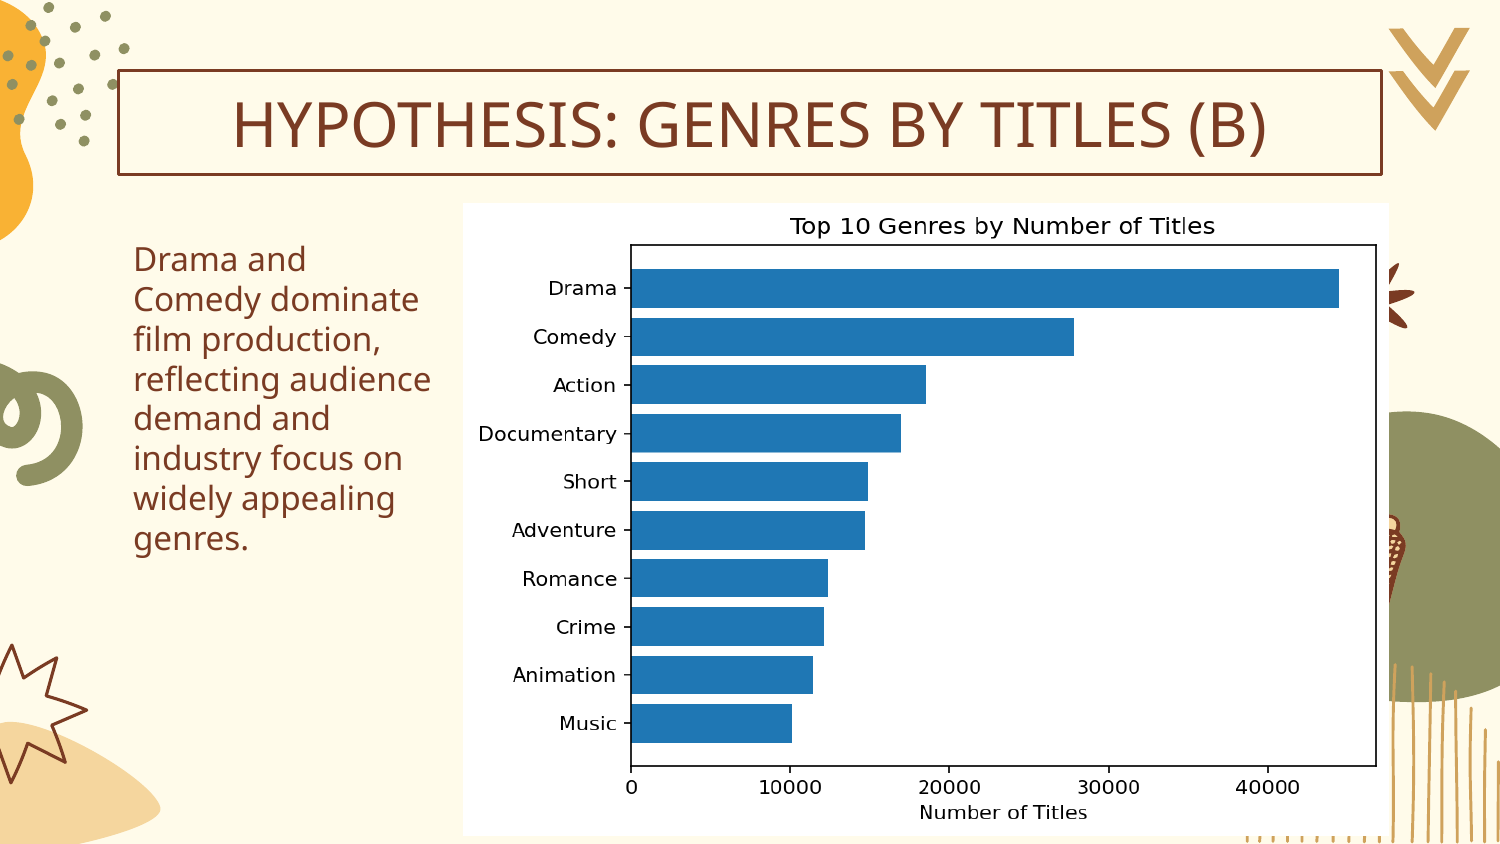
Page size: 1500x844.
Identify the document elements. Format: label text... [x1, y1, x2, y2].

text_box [1394, 425, 1403, 782]
picture [462, 203, 1389, 837]
title HYPOTHESIS: GENRES BY TITLES (B) [117, 69, 1383, 176]
subtitle Drama and Comedy dominate film production, reflecting audience demand and industry focus on widely appealing genres. [118, 222, 456, 490]
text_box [1394, 255, 1418, 703]
